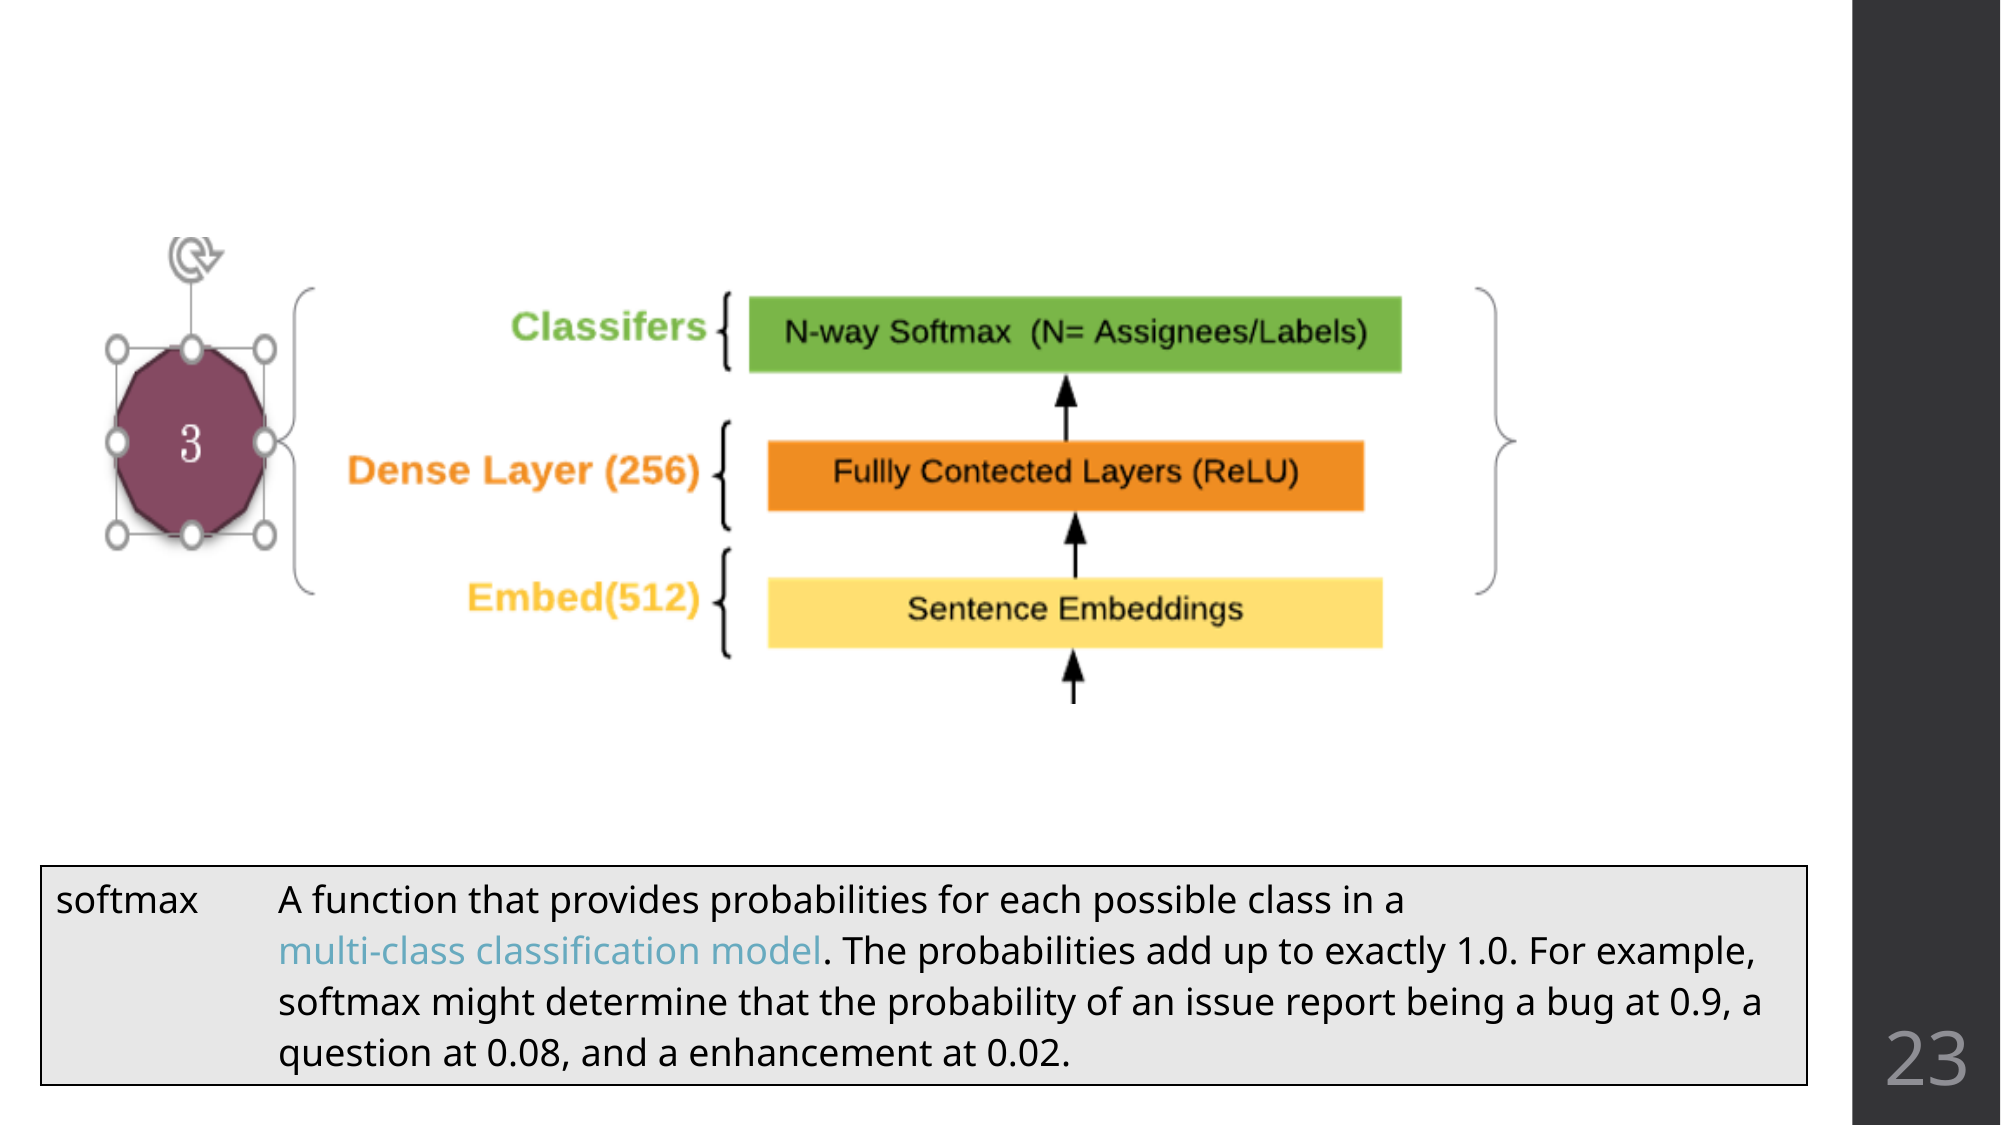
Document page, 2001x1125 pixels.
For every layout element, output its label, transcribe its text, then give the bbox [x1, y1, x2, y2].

slide_number 23 [1852, 1012, 2000, 1110]
table_header A function that provides probabilities for each possible class in a multi-class classification model. The probabilities add up to exactly 1.0. For example, softmax might determine that the probability of an issue report being a bug at 0.9, a question at 0.08, and a enhancement at 0.02. [263, 867, 1806, 1084]
table_header softmax [42, 867, 263, 1084]
picture [102, 237, 1688, 704]
